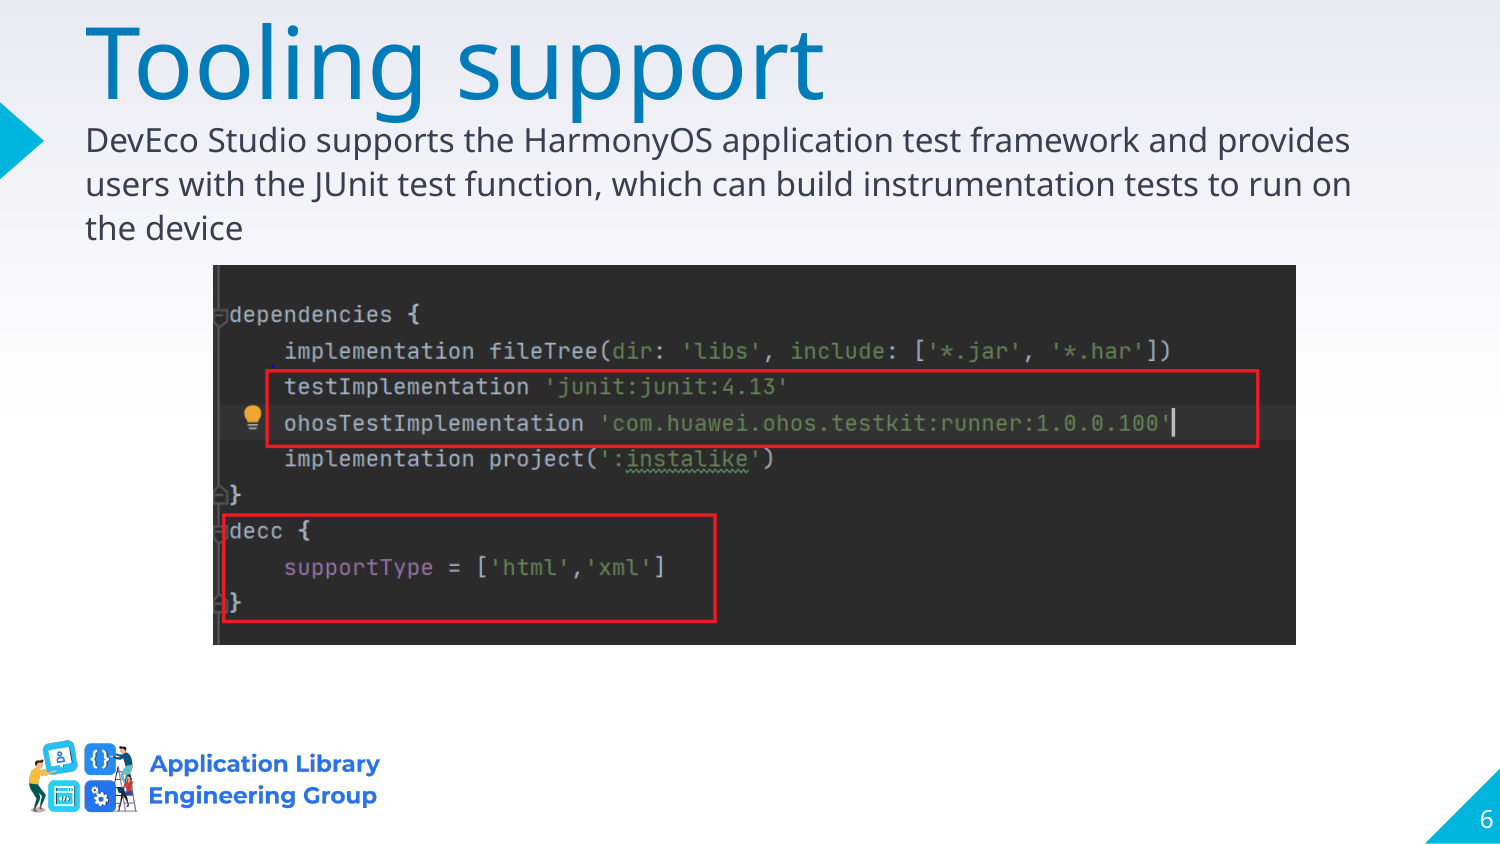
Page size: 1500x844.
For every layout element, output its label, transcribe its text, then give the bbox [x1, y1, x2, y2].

picture [213, 265, 1296, 645]
slide_number 6 [1418, 760, 1494, 838]
picture [0, 699, 416, 844]
title Tooling support [85, 22, 1001, 115]
list DevEco Studio supports the HarmonyOS application test framework and provides users with the JUnit test function, which can build instrumentation tests to run on the device [85, 115, 1396, 767]
